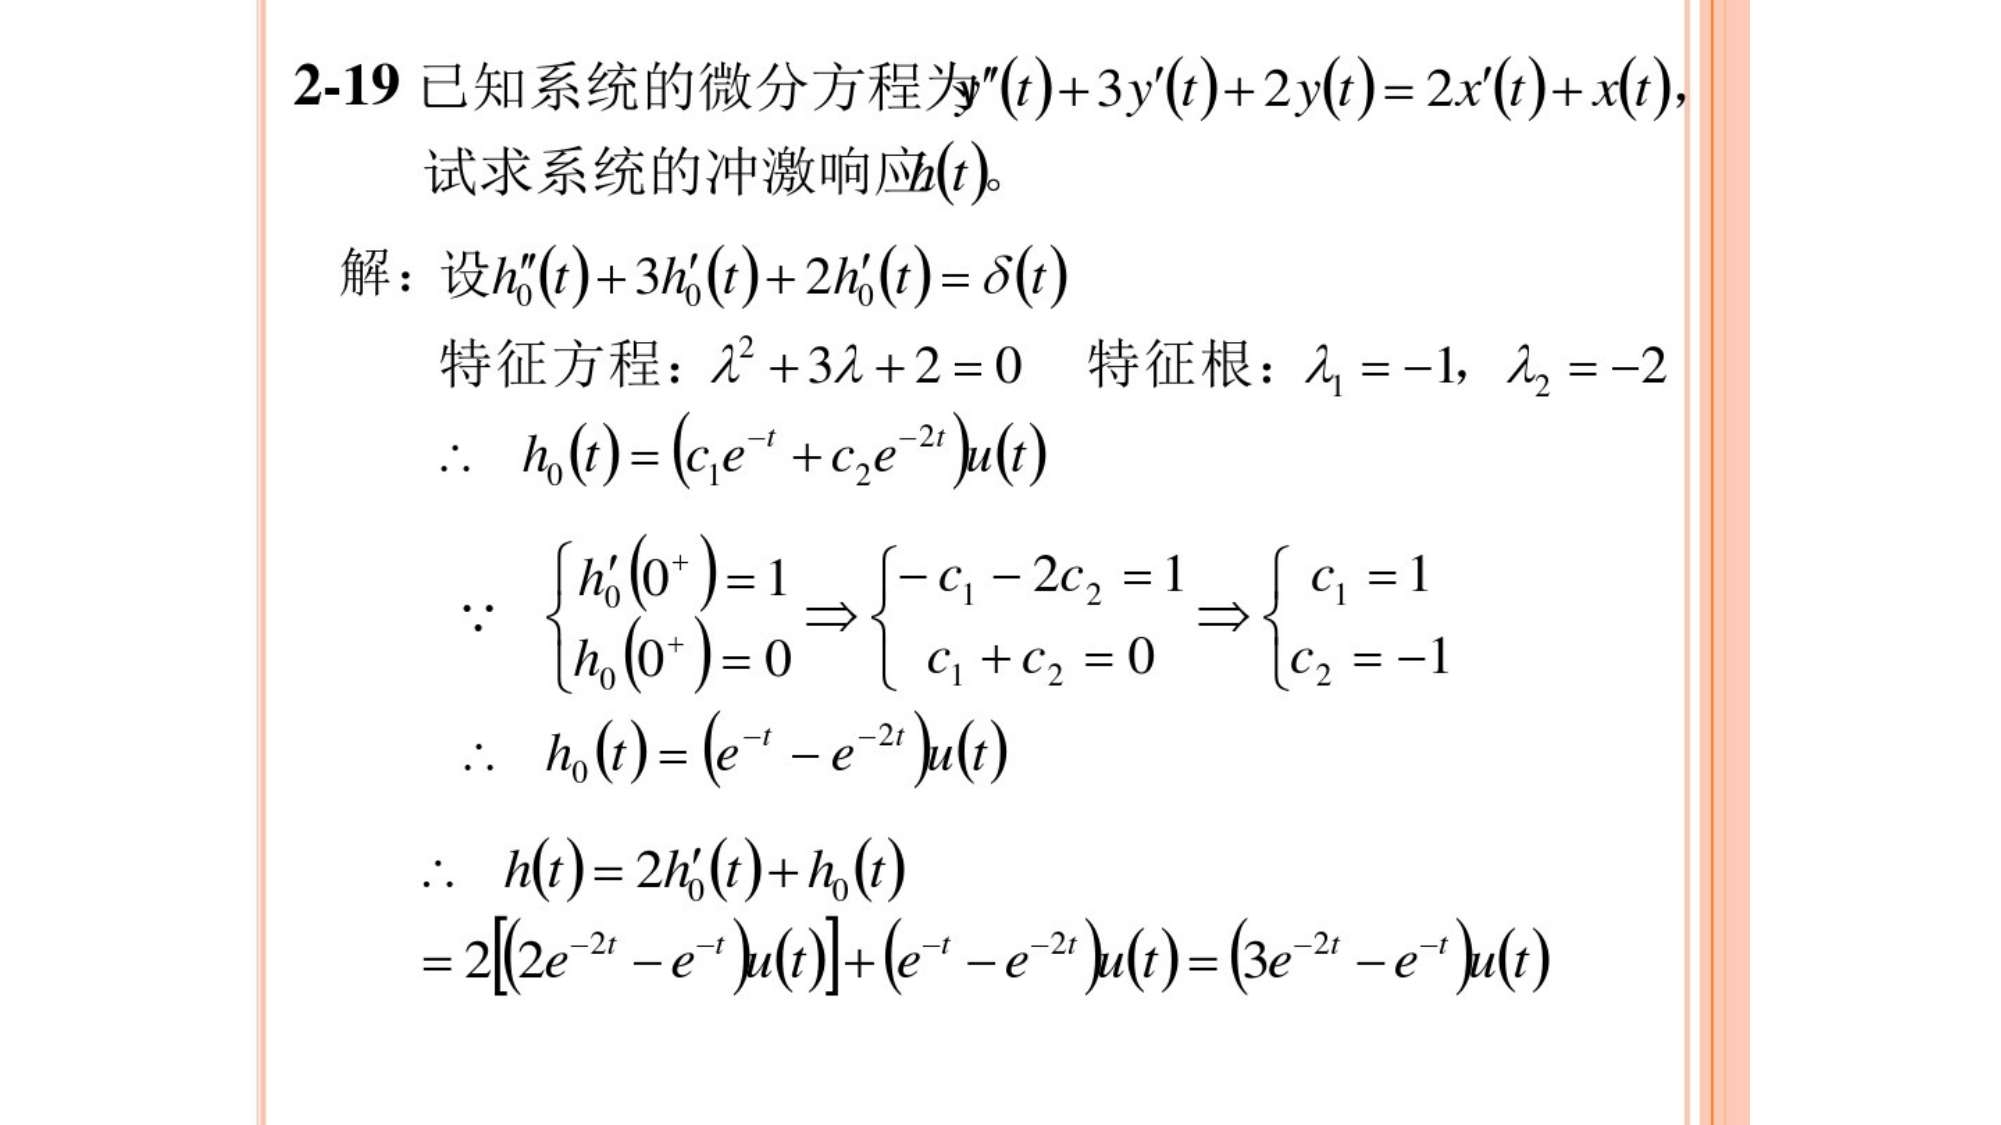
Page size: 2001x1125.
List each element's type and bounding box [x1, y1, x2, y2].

picture [249, 0, 1750, 1125]
